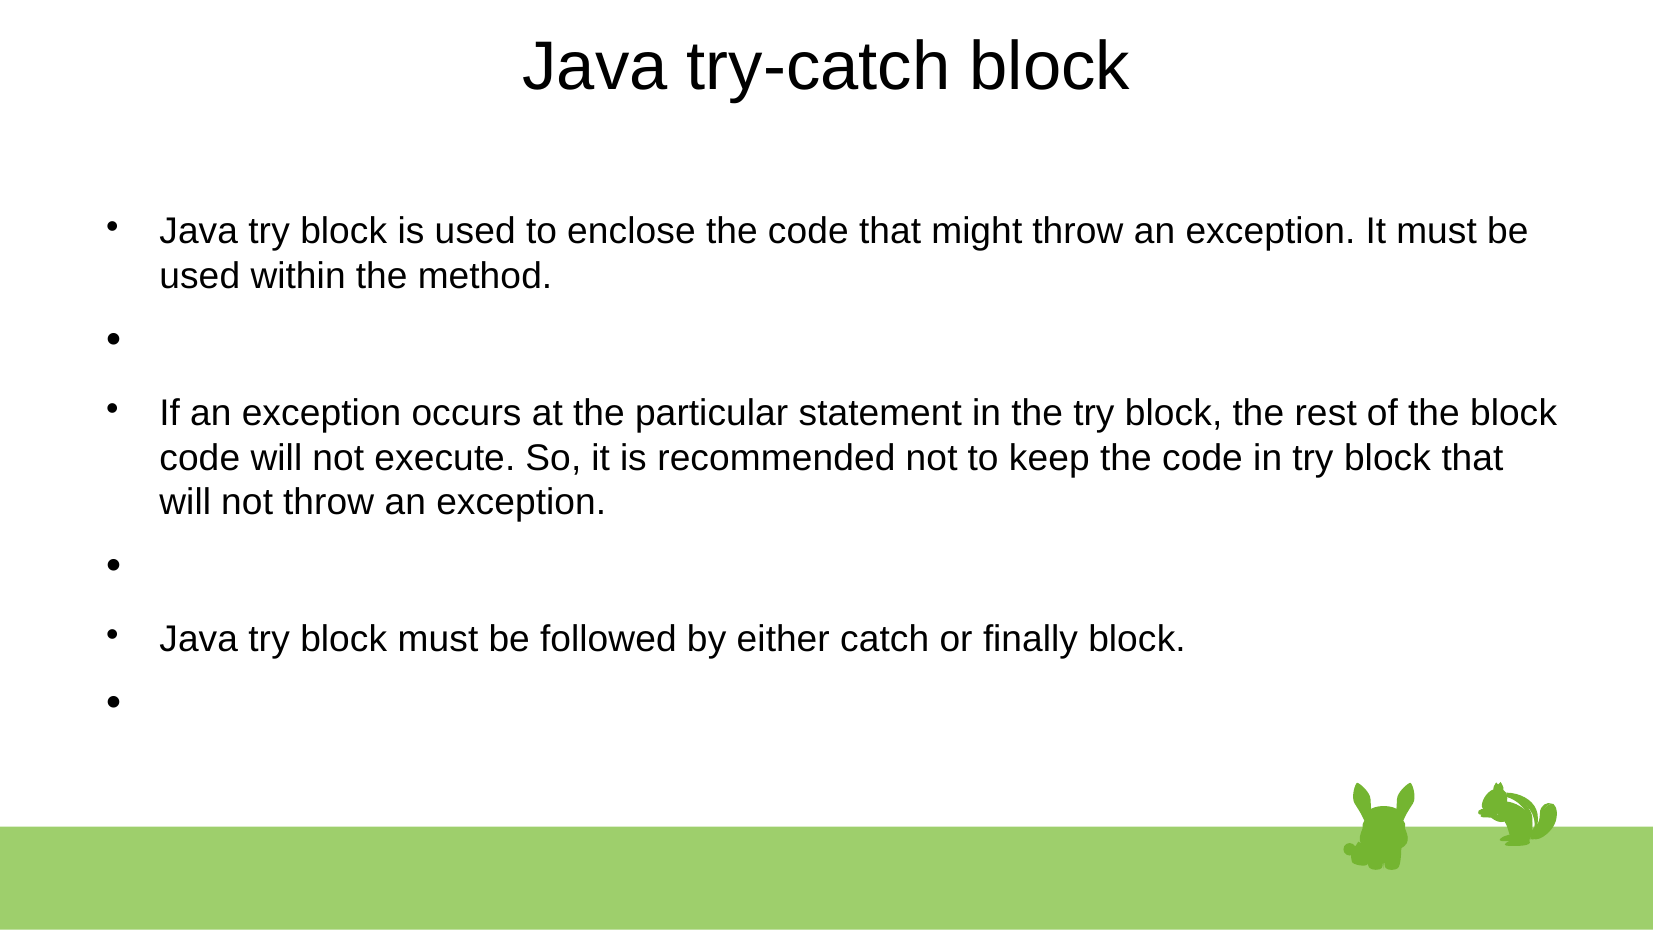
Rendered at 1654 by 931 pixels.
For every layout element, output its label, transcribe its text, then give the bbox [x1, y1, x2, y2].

title Java try-catch block [88, 26, 1565, 180]
list Java try block is used to enclose the code that might throw an exception. It must be used within the method. If an exception occurs at the particular statement in the try block, the rest of the block code will not execute. So, it is recommended not to keep the code in try block that will not throw an exception. Java try block must be followed by either catch or finally block. [88, 206, 1565, 738]
